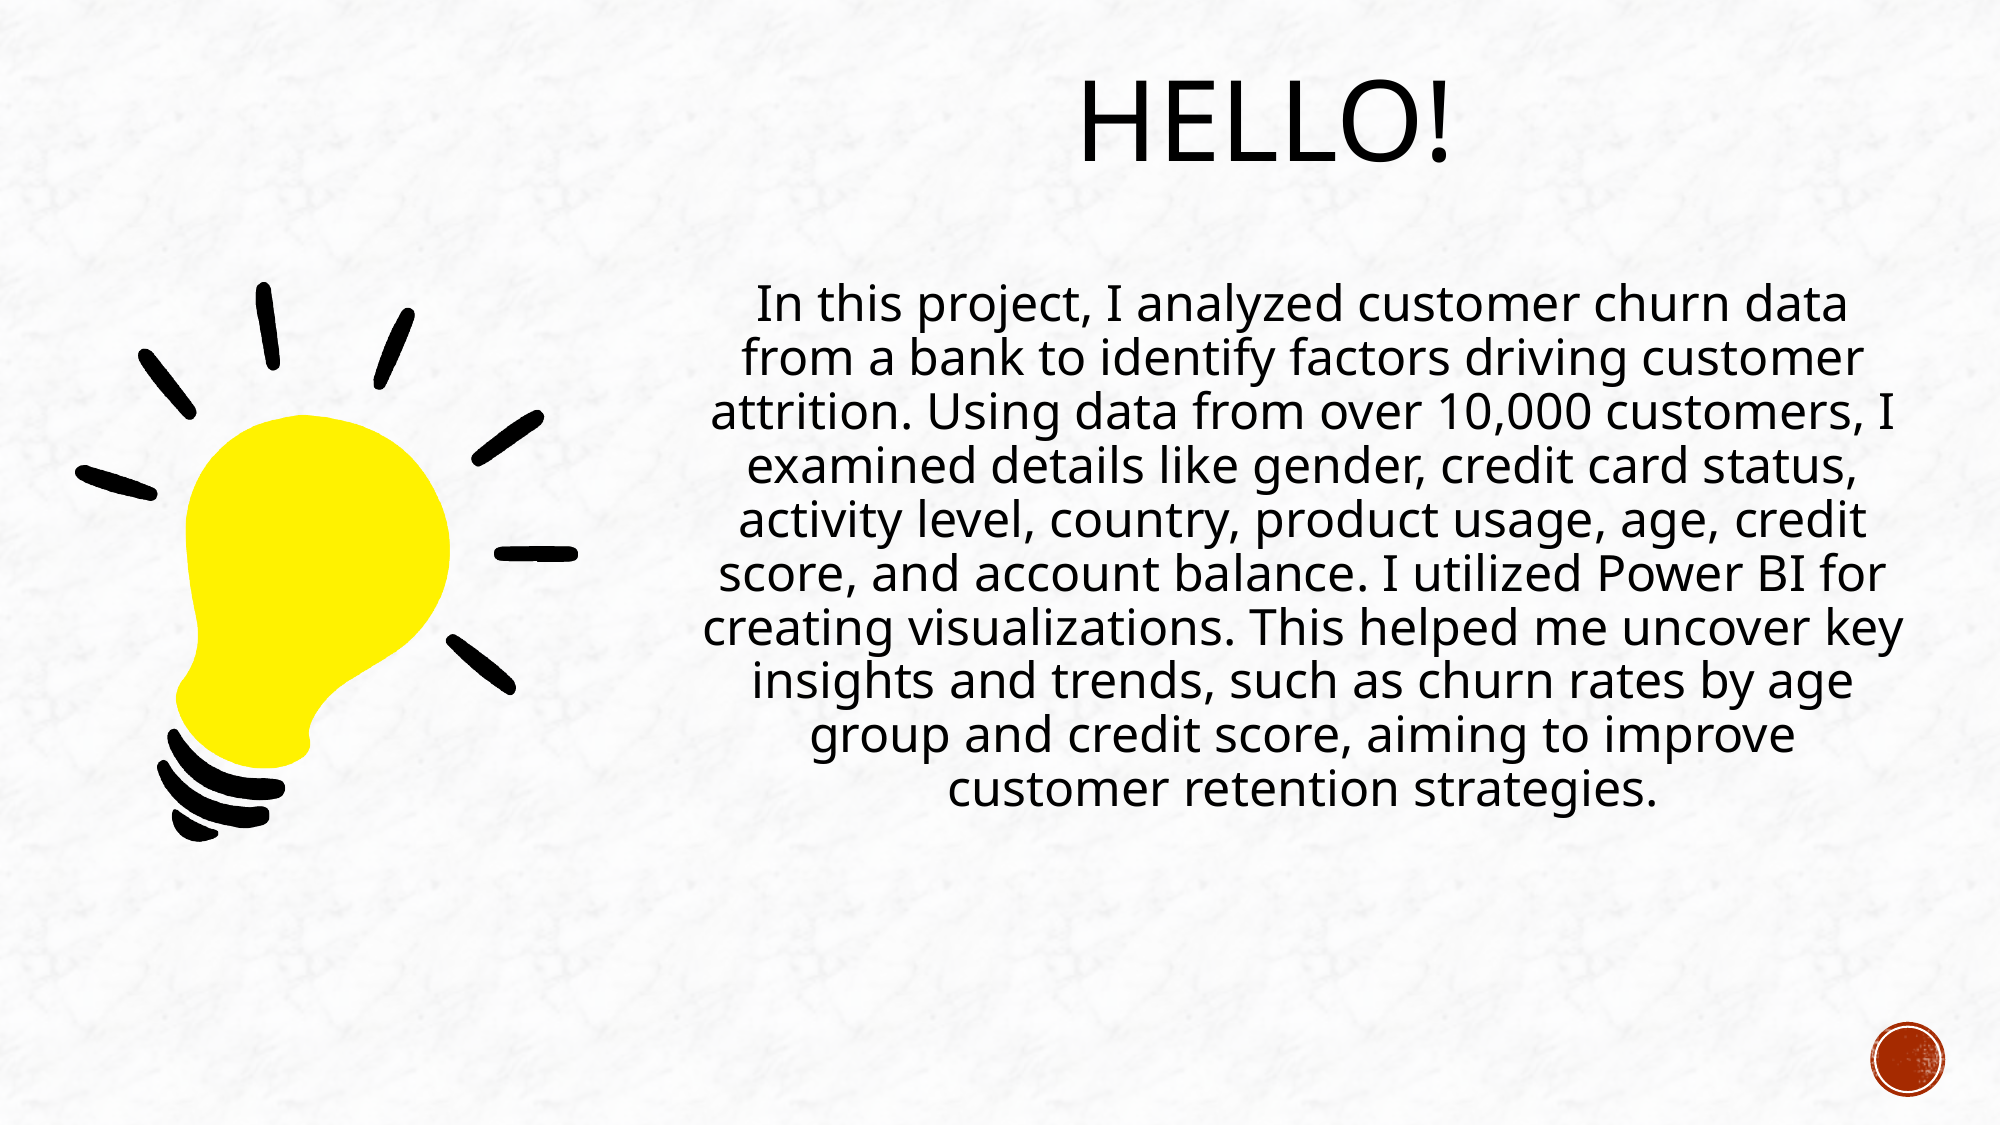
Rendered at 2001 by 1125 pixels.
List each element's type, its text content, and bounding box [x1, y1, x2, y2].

picture [75, 282, 578, 842]
title Hello! [745, 24, 1785, 225]
list In this project, I analyzed customer churn data from a bank to identify factors driving customer attrition. Using data from over 10,000 customers, I examined details like gender, credit card status, activity level, country, product usage, age, credit score, and account balance. I utilized Power BI for creating visualizations. This helped me uncover key insights and trends, such as churn rates by age group and credit score, aiming to improve customer retention strategies. [681, 270, 1925, 978]
